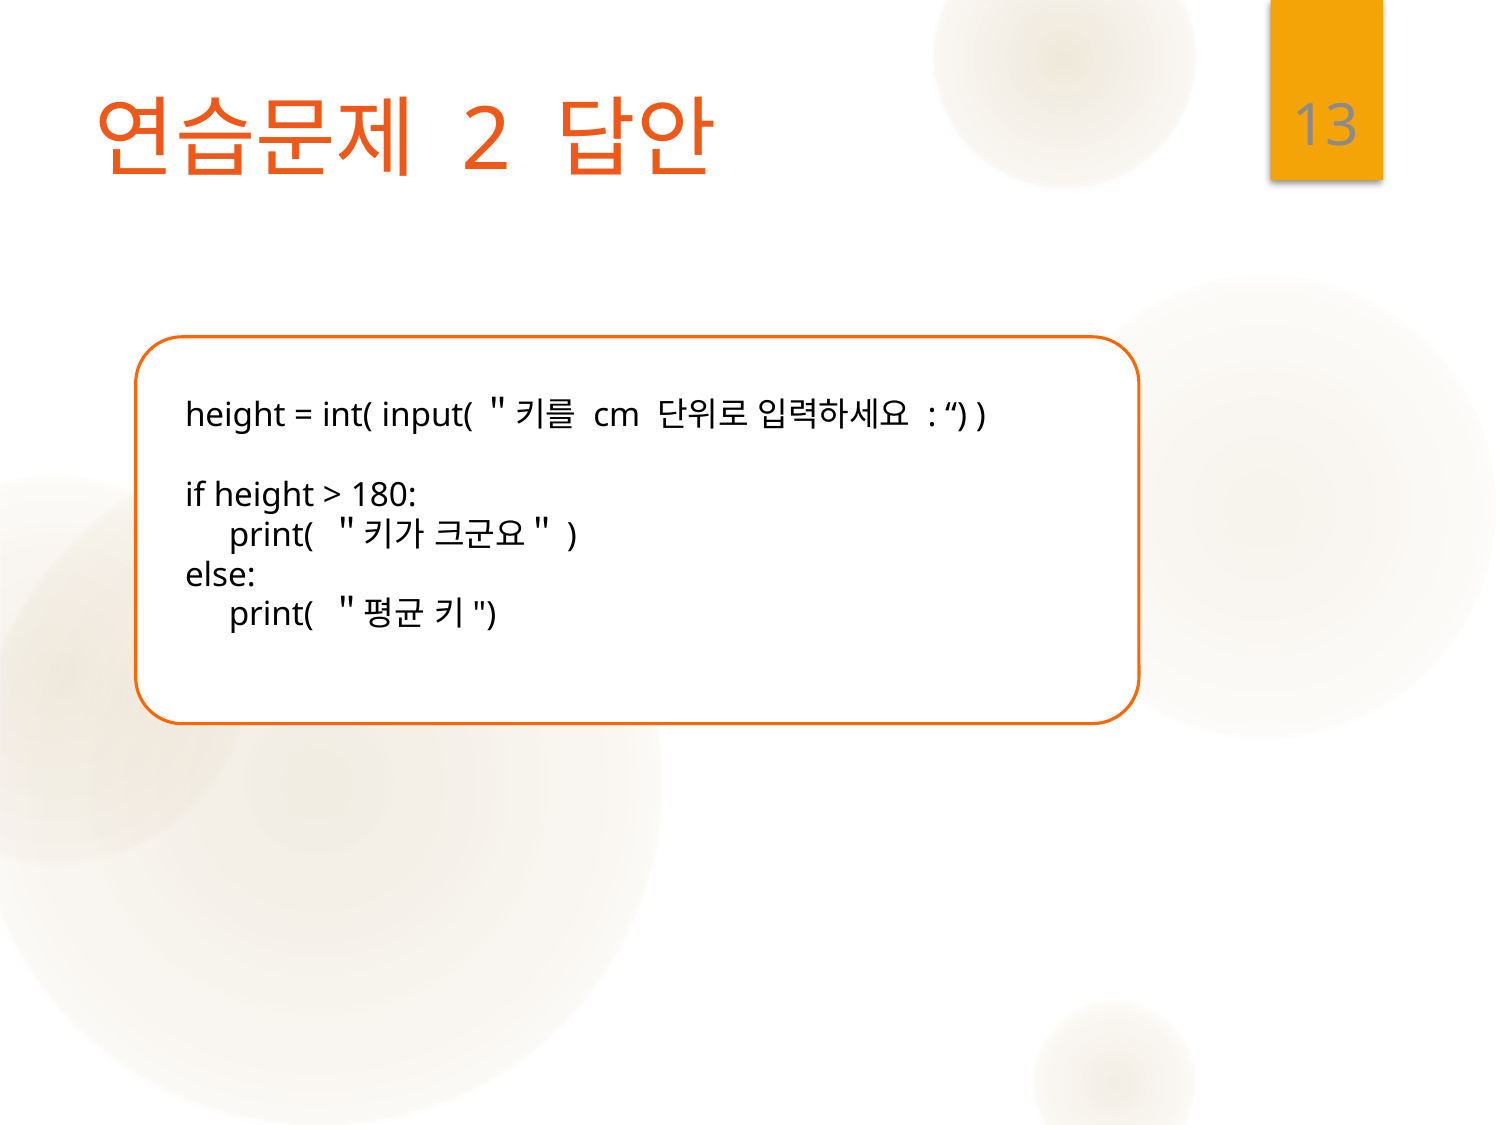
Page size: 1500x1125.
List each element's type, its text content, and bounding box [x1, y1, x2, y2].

text_box height = int( input(＂키를 cm 단위로 입력하세요 : “) ) if height > 180: print( ＂키가 크군요＂) else: print( ＂평균 키") [135, 385, 1167, 640]
text_box [135, 640, 1139, 724]
slide_number 13 [1273, 48, 1378, 175]
title 연습문제 2 답안 [79, 74, 1237, 304]
text_box [135, 336, 1139, 385]
